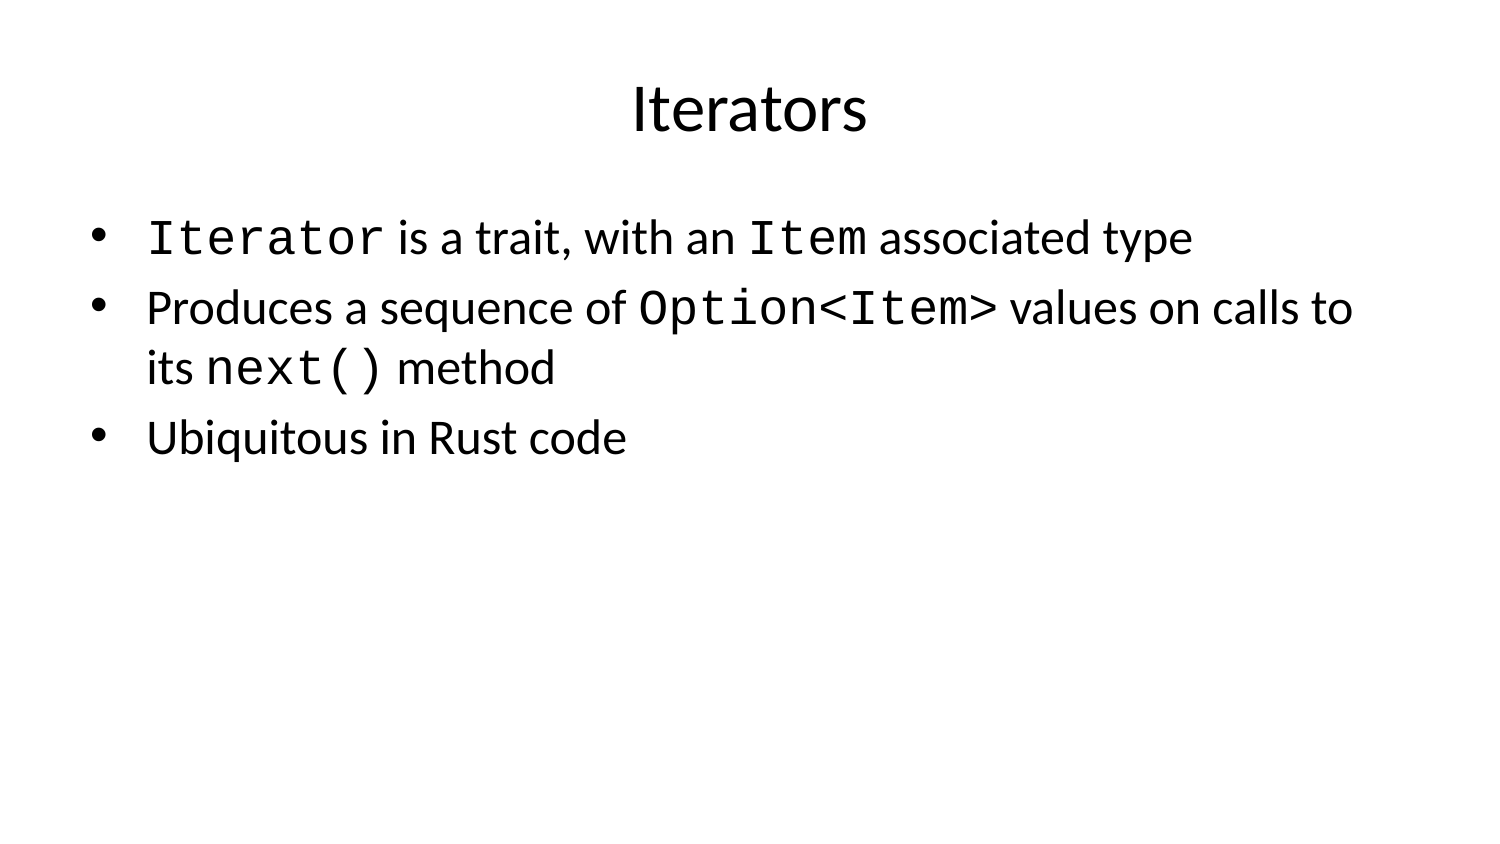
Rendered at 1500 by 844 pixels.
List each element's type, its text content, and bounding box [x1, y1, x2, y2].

list Iterator is a trait, with an Item associated type Produces a sequence of Option<Item> values on calls to its next() method Ubiquitous in Rust code [75, 196, 1425, 754]
title Iterators [75, 33, 1425, 175]
